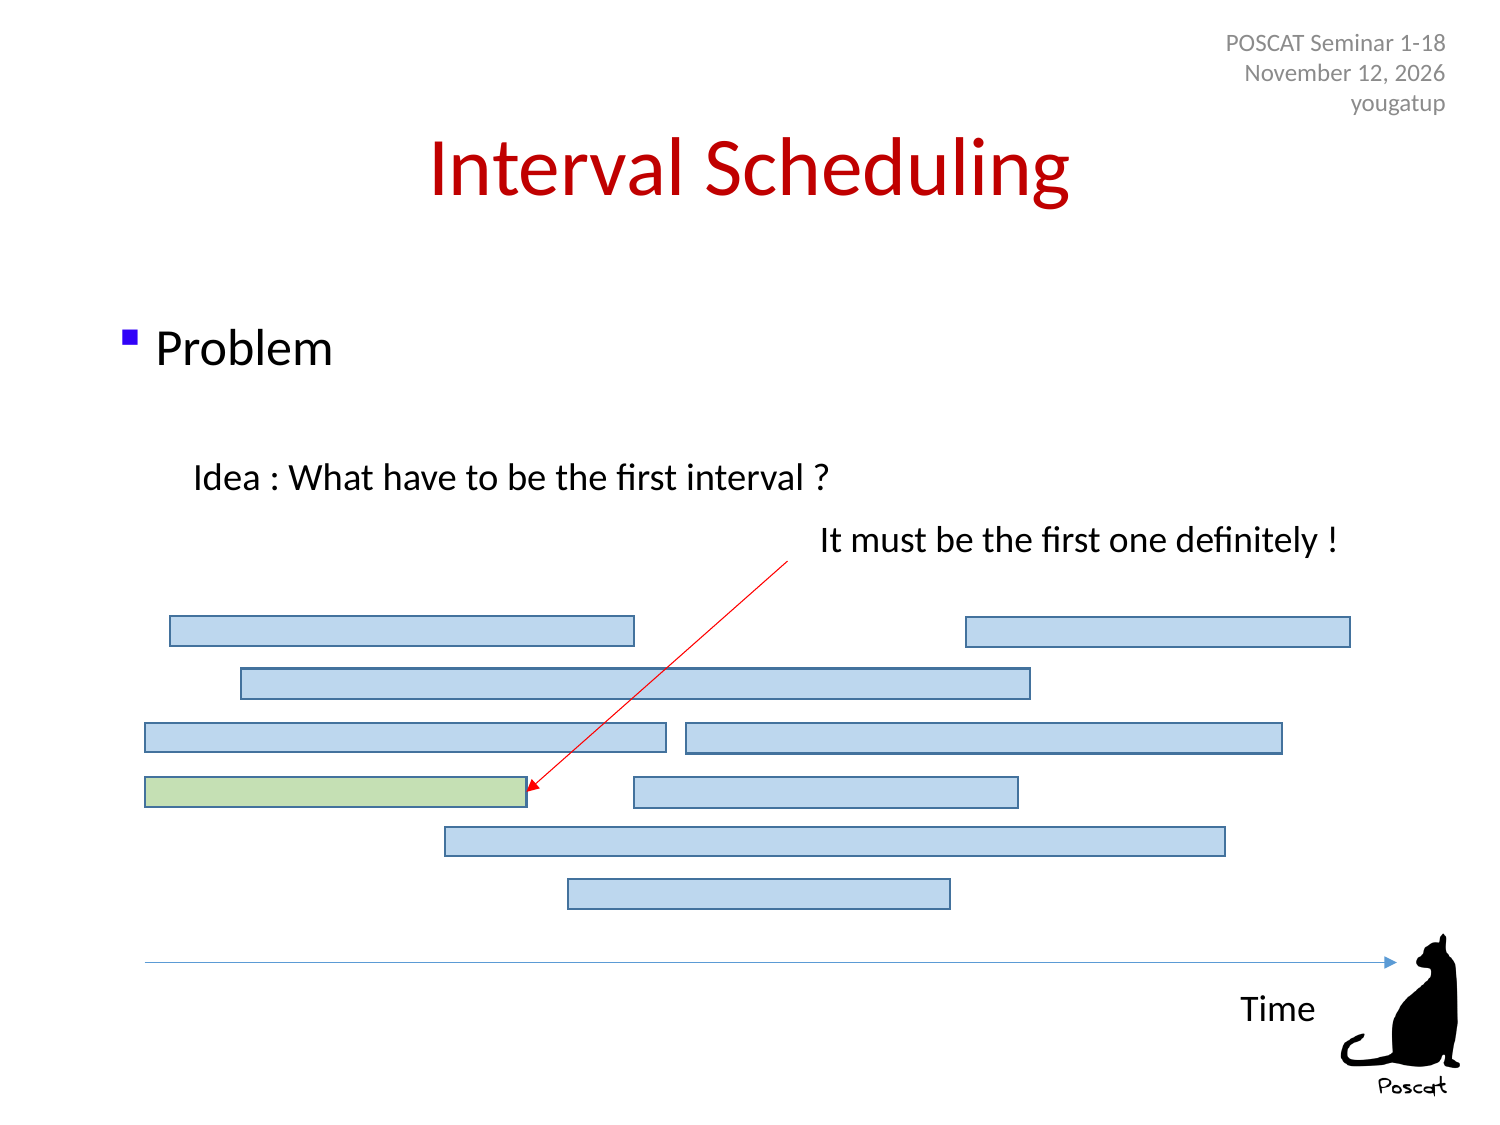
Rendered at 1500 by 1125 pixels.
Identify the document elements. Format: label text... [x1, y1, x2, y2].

title Interval Scheduling [103, 59, 1397, 278]
text_box [444, 826, 1226, 857]
text_box [169, 615, 526, 647]
text_box [567, 878, 951, 910]
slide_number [1123, 29, 1462, 113]
text_box [788, 667, 1031, 700]
text_box [144, 776, 528, 808]
picture [1317, 927, 1500, 1103]
text_box [240, 667, 526, 700]
text_box It must be the first one definitely ! [805, 507, 1355, 567]
text_box Time [1225, 976, 1317, 1037]
text_box [788, 722, 1283, 755]
text_box [633, 776, 1019, 809]
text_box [526, 561, 788, 792]
text_box [144, 722, 526, 753]
text_box [965, 616, 1351, 648]
list Problem Idea : What have to be the first interval ? [103, 299, 1397, 1014]
